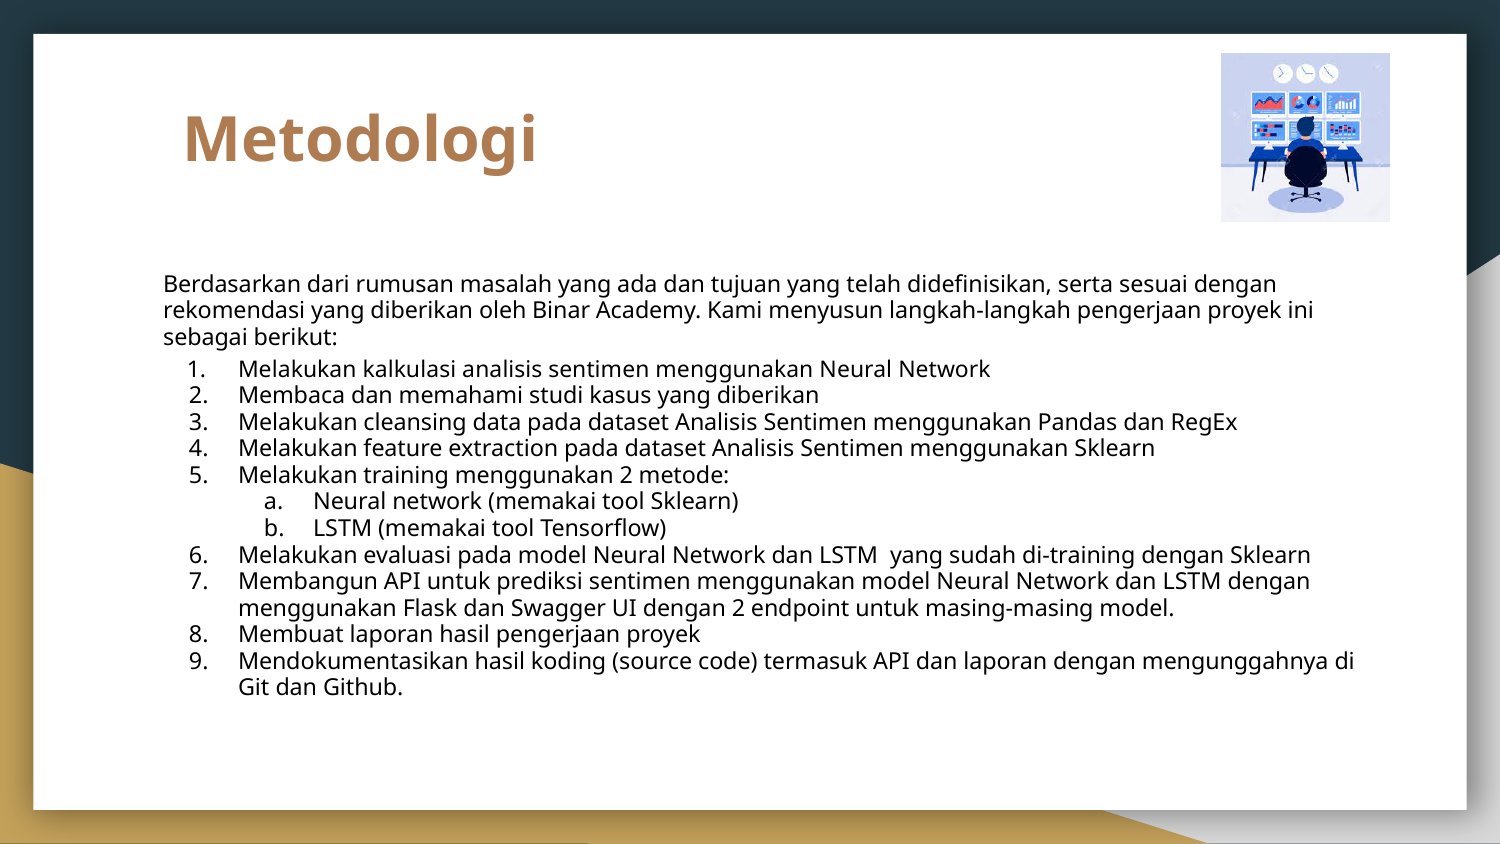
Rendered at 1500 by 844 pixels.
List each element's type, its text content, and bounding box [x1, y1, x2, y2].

title Metodologi [1394, 83, 1399, 209]
picture [1221, 53, 1390, 222]
title Metodologi [167, 83, 1216, 209]
list Berdasarkan dari rumusan masalah yang ada dan tujuan yang telah didefinisikan, serta sesuai dengan rekomendasi yang diberikan oleh Binar Academy. Kami menyusun langkah-langkah pengerjaan proyek ini sebagai berikut: Melakukan kalkulasi analisis sentimen menggunakan Neural Network Membaca dan memahami studi kasus yang diberikan Melakukan cleansing data pada dataset Analisis Sentimen menggunakan Pandas dan RegEx Melakukan feature extraction pada dataset Analisis Sentimen menggunakan Sklearn Melakukan training menggunakan 2 metode: Neural network (memakai tool Sklearn) LSTM (memakai tool Tensorflow) Melakukan evaluasi pada model Neural Network dan LSTM yang sudah di-training dengan Sklearn Membangun API untuk prediksi sentimen menggunakan model Neural Network dan LSTM dengan menggunakan Flask dan Swagger UI dengan 2 endpoint untuk masing-masing model. Membuat laporan hasil pengerjaan proyek Mendokumentasikan hasil koding (source code) termasuk API dan laporan dengan mengunggahnya di Git dan Github. [148, 256, 1380, 658]
